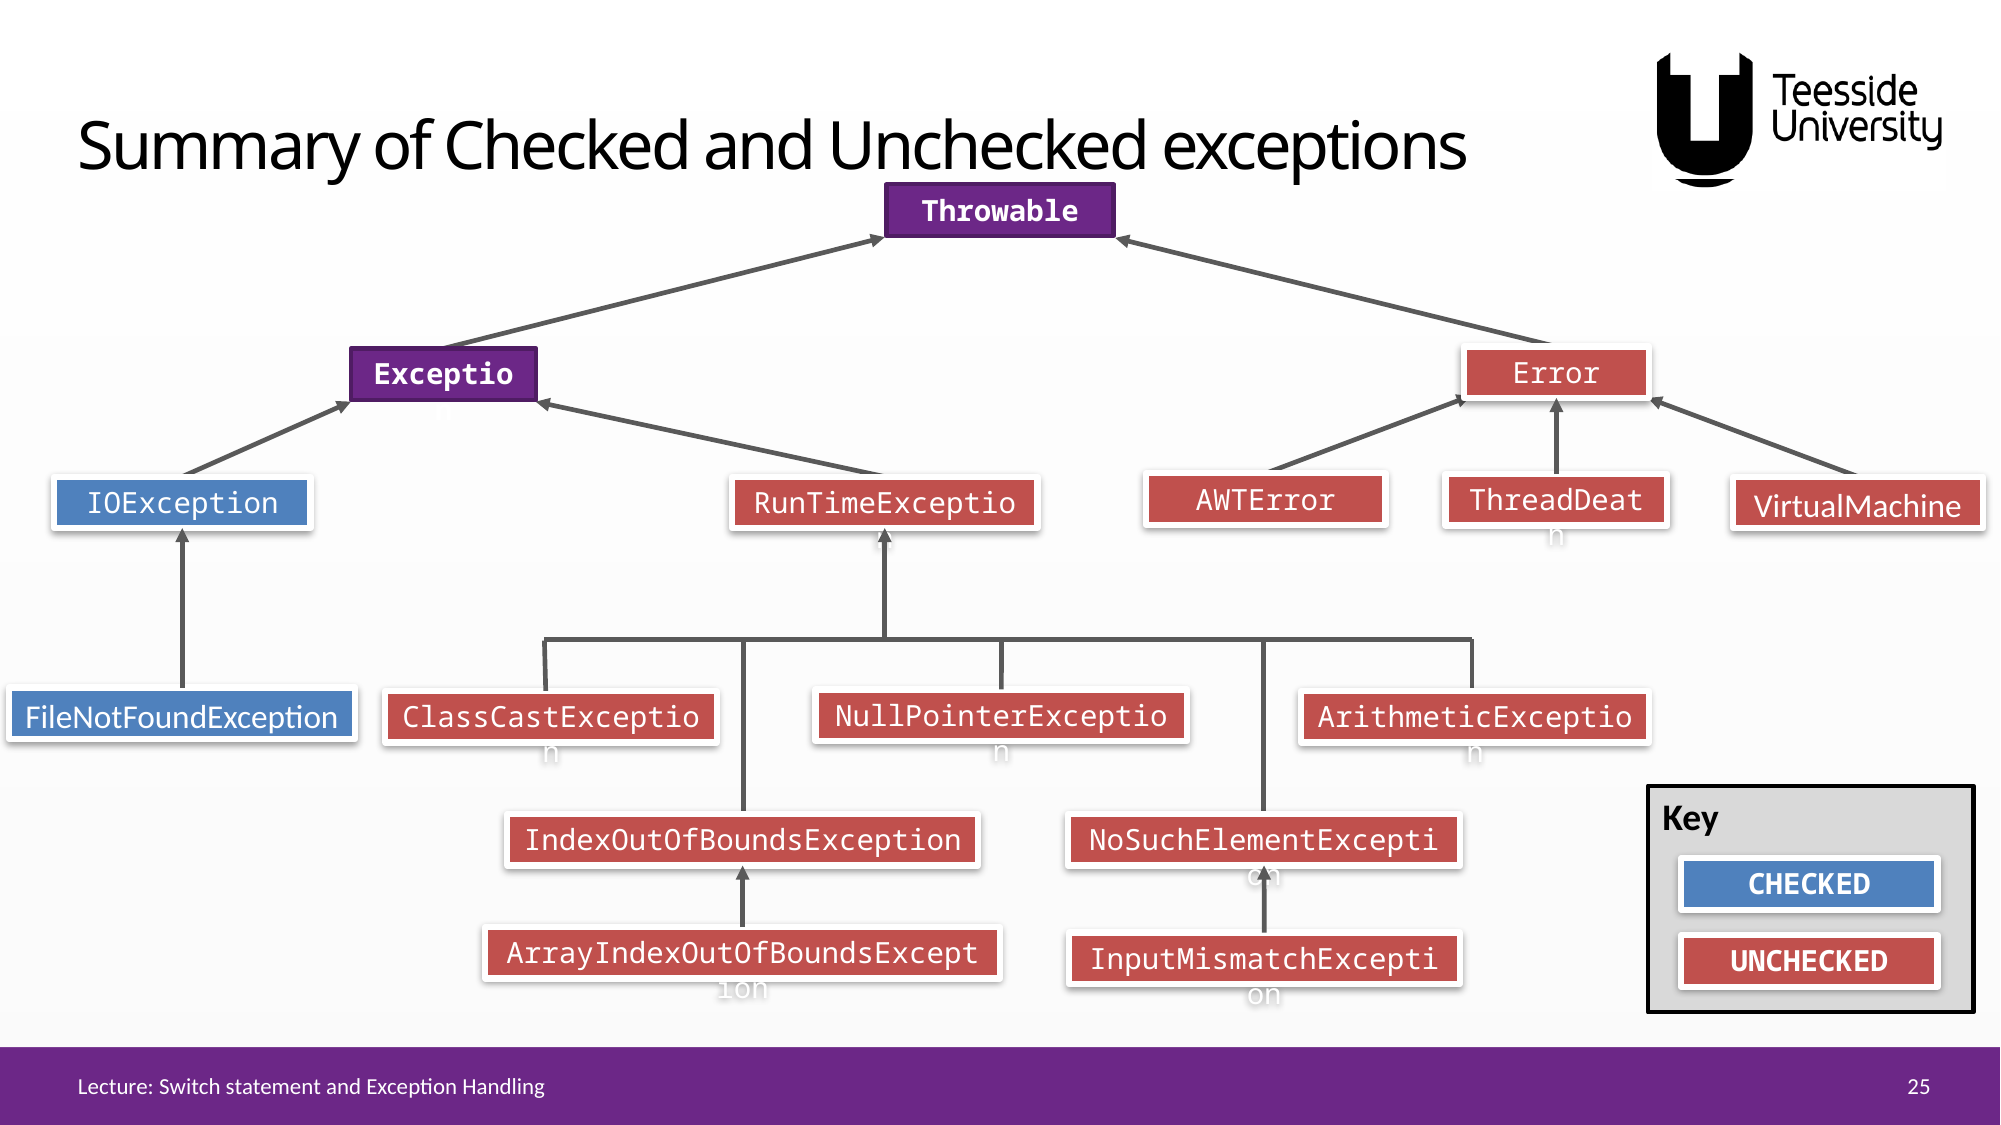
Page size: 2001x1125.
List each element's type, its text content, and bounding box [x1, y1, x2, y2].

text_box ThreadDeath [1442, 471, 1670, 529]
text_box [1265, 395, 1471, 474]
text_box InputMismatchException [1066, 929, 1463, 987]
text_box IndexOutOfBoundsException [504, 811, 981, 869]
footer Lecture: Switch statement and Exception Handling [62, 1068, 1811, 1103]
text_box ClassCastException [382, 688, 720, 746]
text_box NoSuchElementException [1065, 811, 1463, 869]
text_box IOException [51, 474, 314, 531]
text_box ArithmeticException [1298, 688, 1652, 746]
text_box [443, 236, 885, 349]
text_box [535, 401, 885, 477]
title Summary of Checked and Unchecked exceptions [62, 59, 1624, 191]
text_box ArrayIndexOutOfBoundsException [482, 924, 1003, 982]
picture [1652, 48, 1946, 191]
text_box Exception [349, 346, 538, 402]
text_box NullPointerException [812, 686, 1190, 744]
text_box FileNotFoundException [6, 684, 358, 742]
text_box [1647, 785, 1974, 1013]
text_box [182, 401, 352, 477]
text_box RunTimeException [729, 474, 1041, 531]
text_box AWTError [1143, 470, 1389, 528]
text_box Throwable [884, 191, 1116, 238]
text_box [1647, 397, 1859, 477]
slide_number 25 [1833, 1068, 1946, 1103]
text_box VirtualMachine [1730, 474, 1986, 531]
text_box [1114, 237, 1557, 347]
text_box Error [1461, 343, 1652, 401]
